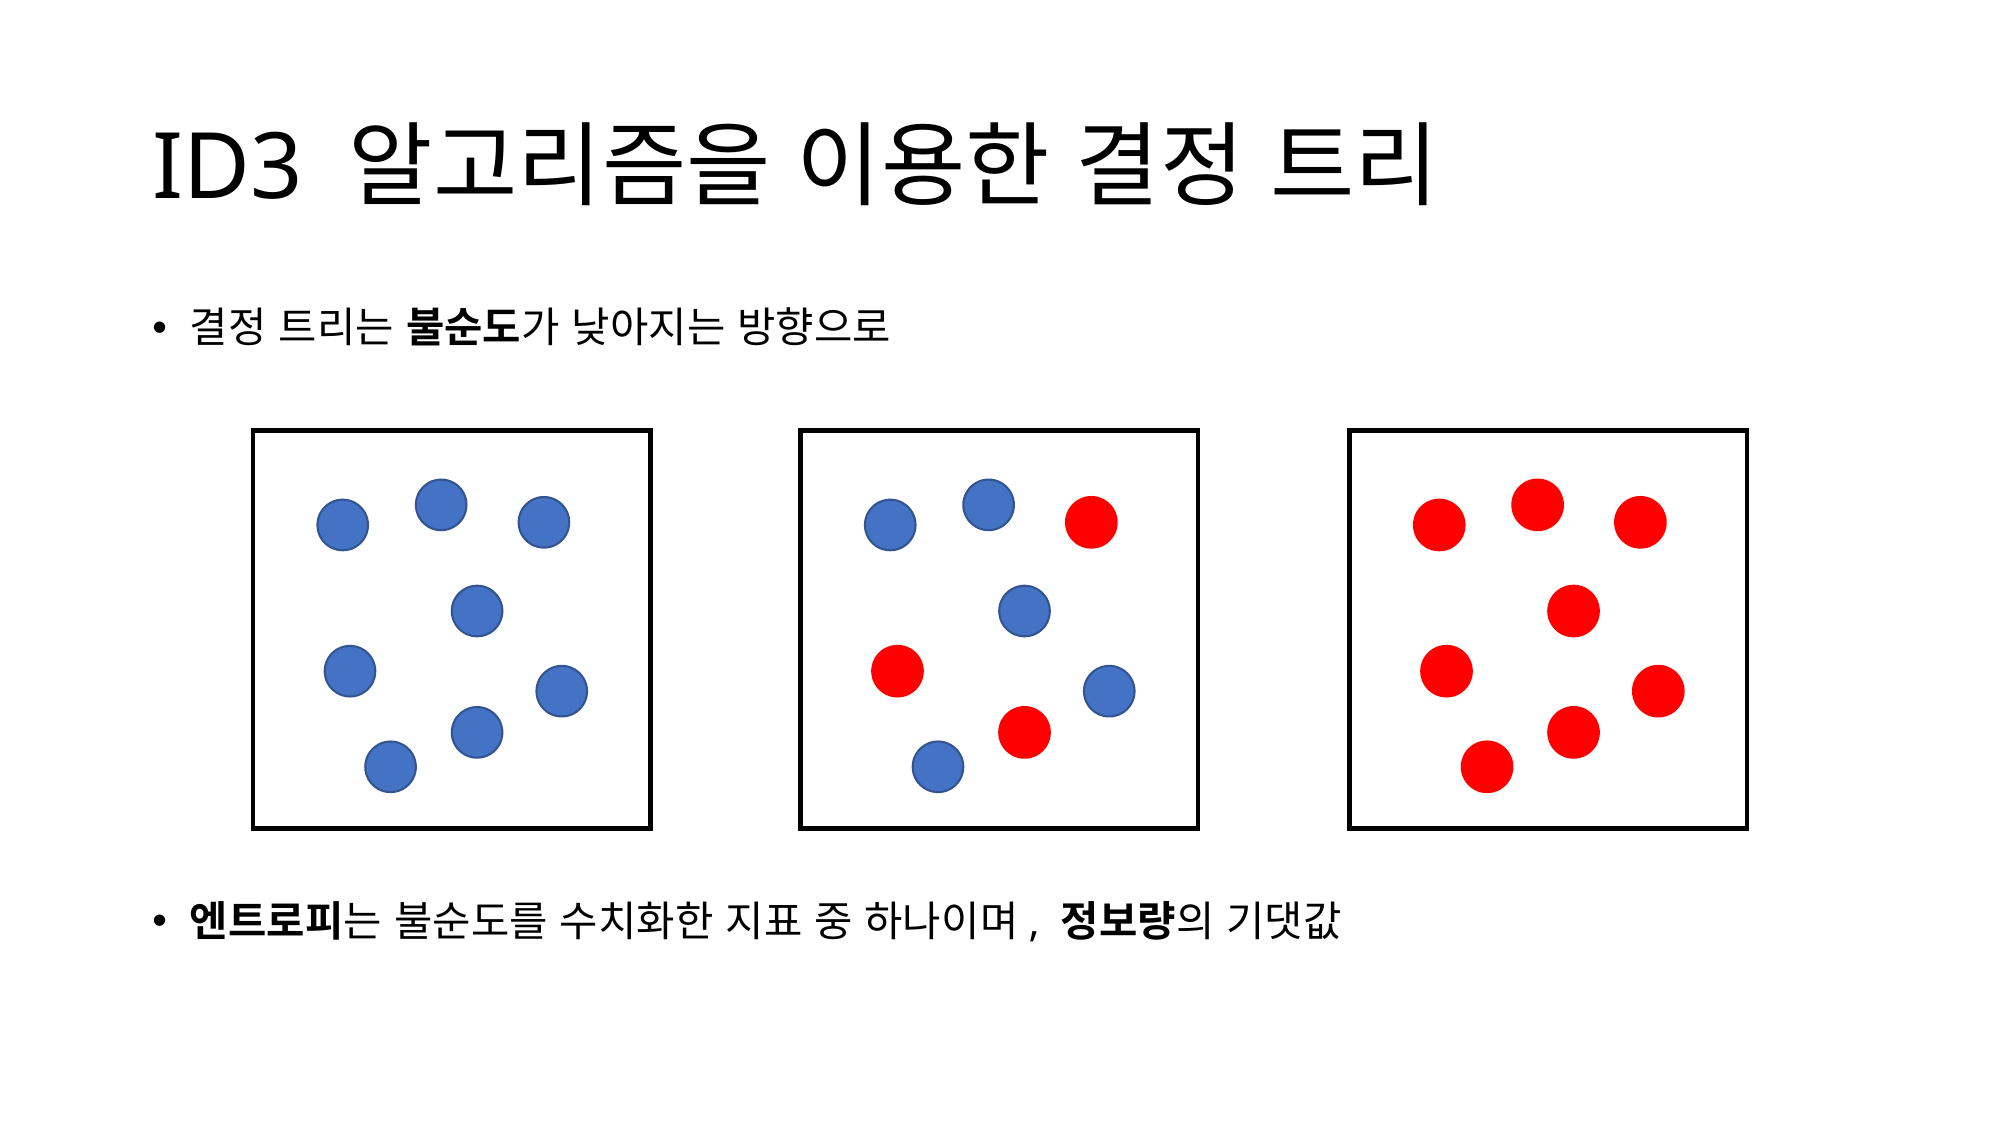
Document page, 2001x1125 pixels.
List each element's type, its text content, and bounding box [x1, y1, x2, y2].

text_box [323, 644, 377, 698]
text_box [1547, 706, 1600, 759]
text_box [863, 498, 917, 552]
text_box [1412, 498, 1466, 552]
text_box [414, 478, 468, 532]
text_box [962, 478, 1015, 532]
text_box [535, 664, 589, 718]
text_box [1631, 664, 1685, 718]
text_box [871, 644, 924, 698]
text_box [517, 495, 571, 549]
text_box [1065, 495, 1118, 549]
text_box [316, 498, 370, 552]
text_box [1420, 644, 1473, 698]
text_box [450, 584, 504, 638]
list 결정 트리는 불순도가 낮아지는 방향으로 엔트로피는 불순도를 수치화한 지표 중 하나이며, 정보량의 기댓값 [137, 299, 1863, 1014]
title ID3 알고리즘을 이용한 결정 트리 [137, 59, 1863, 278]
text_box [364, 740, 417, 794]
text_box [252, 430, 652, 829]
text_box [799, 430, 1199, 829]
text_box [1082, 664, 1136, 718]
text_box [1460, 740, 1514, 794]
text_box [998, 584, 1051, 638]
text_box [1511, 478, 1564, 532]
text_box [450, 706, 504, 759]
text_box [1547, 584, 1600, 638]
text_box [998, 706, 1051, 759]
text_box [911, 740, 965, 794]
text_box [1348, 430, 1748, 829]
text_box [1614, 495, 1667, 549]
